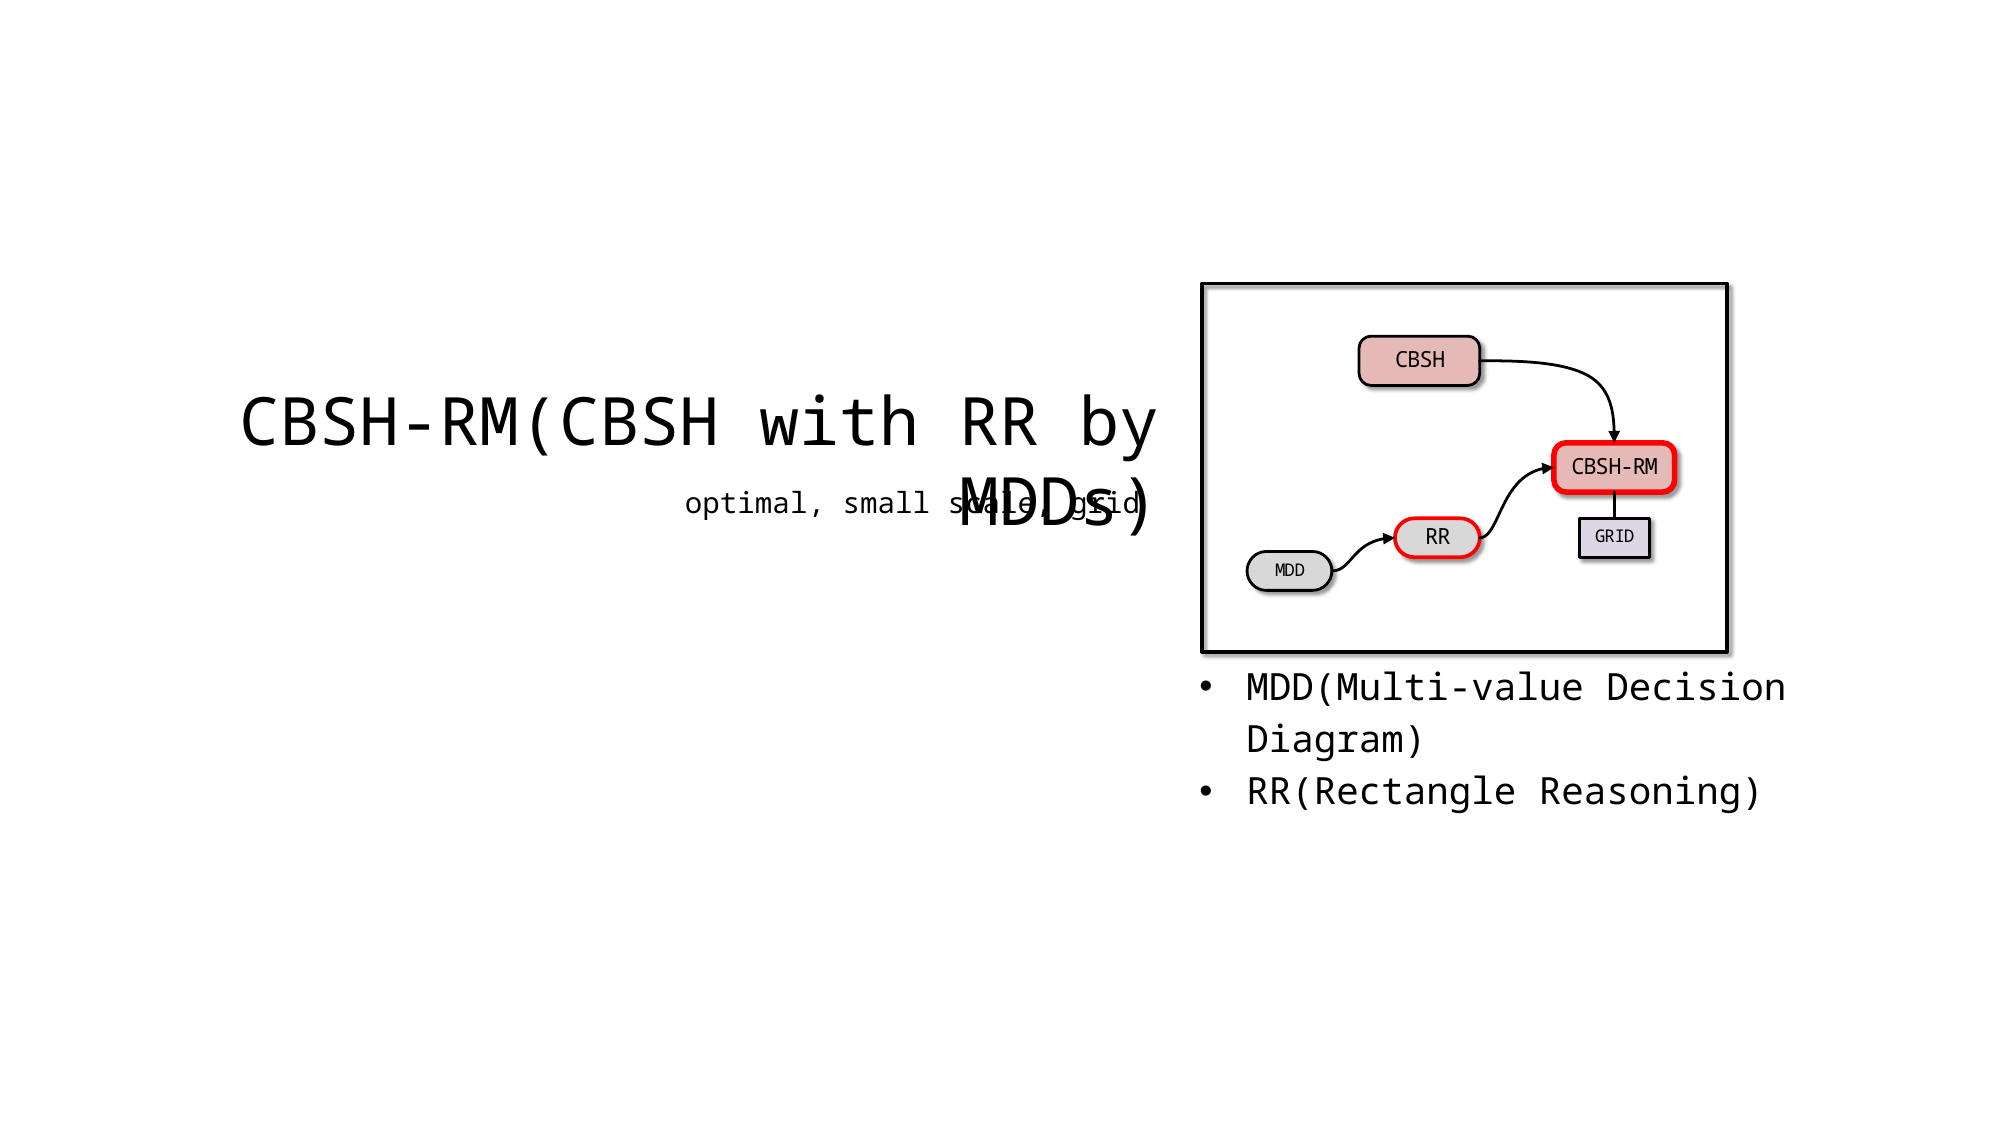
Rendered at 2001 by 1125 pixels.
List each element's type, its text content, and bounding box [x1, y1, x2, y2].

text_box optimal, small scale, grid [125, 477, 1155, 527]
text_box CBSH-RM(CBSH with RR by MDDs) [16, 371, 1175, 546]
picture [1195, 277, 1737, 662]
text_box MDD(Multi-value Decision Diagram) RR(Rectangle Reasoning) [1184, 648, 1926, 820]
